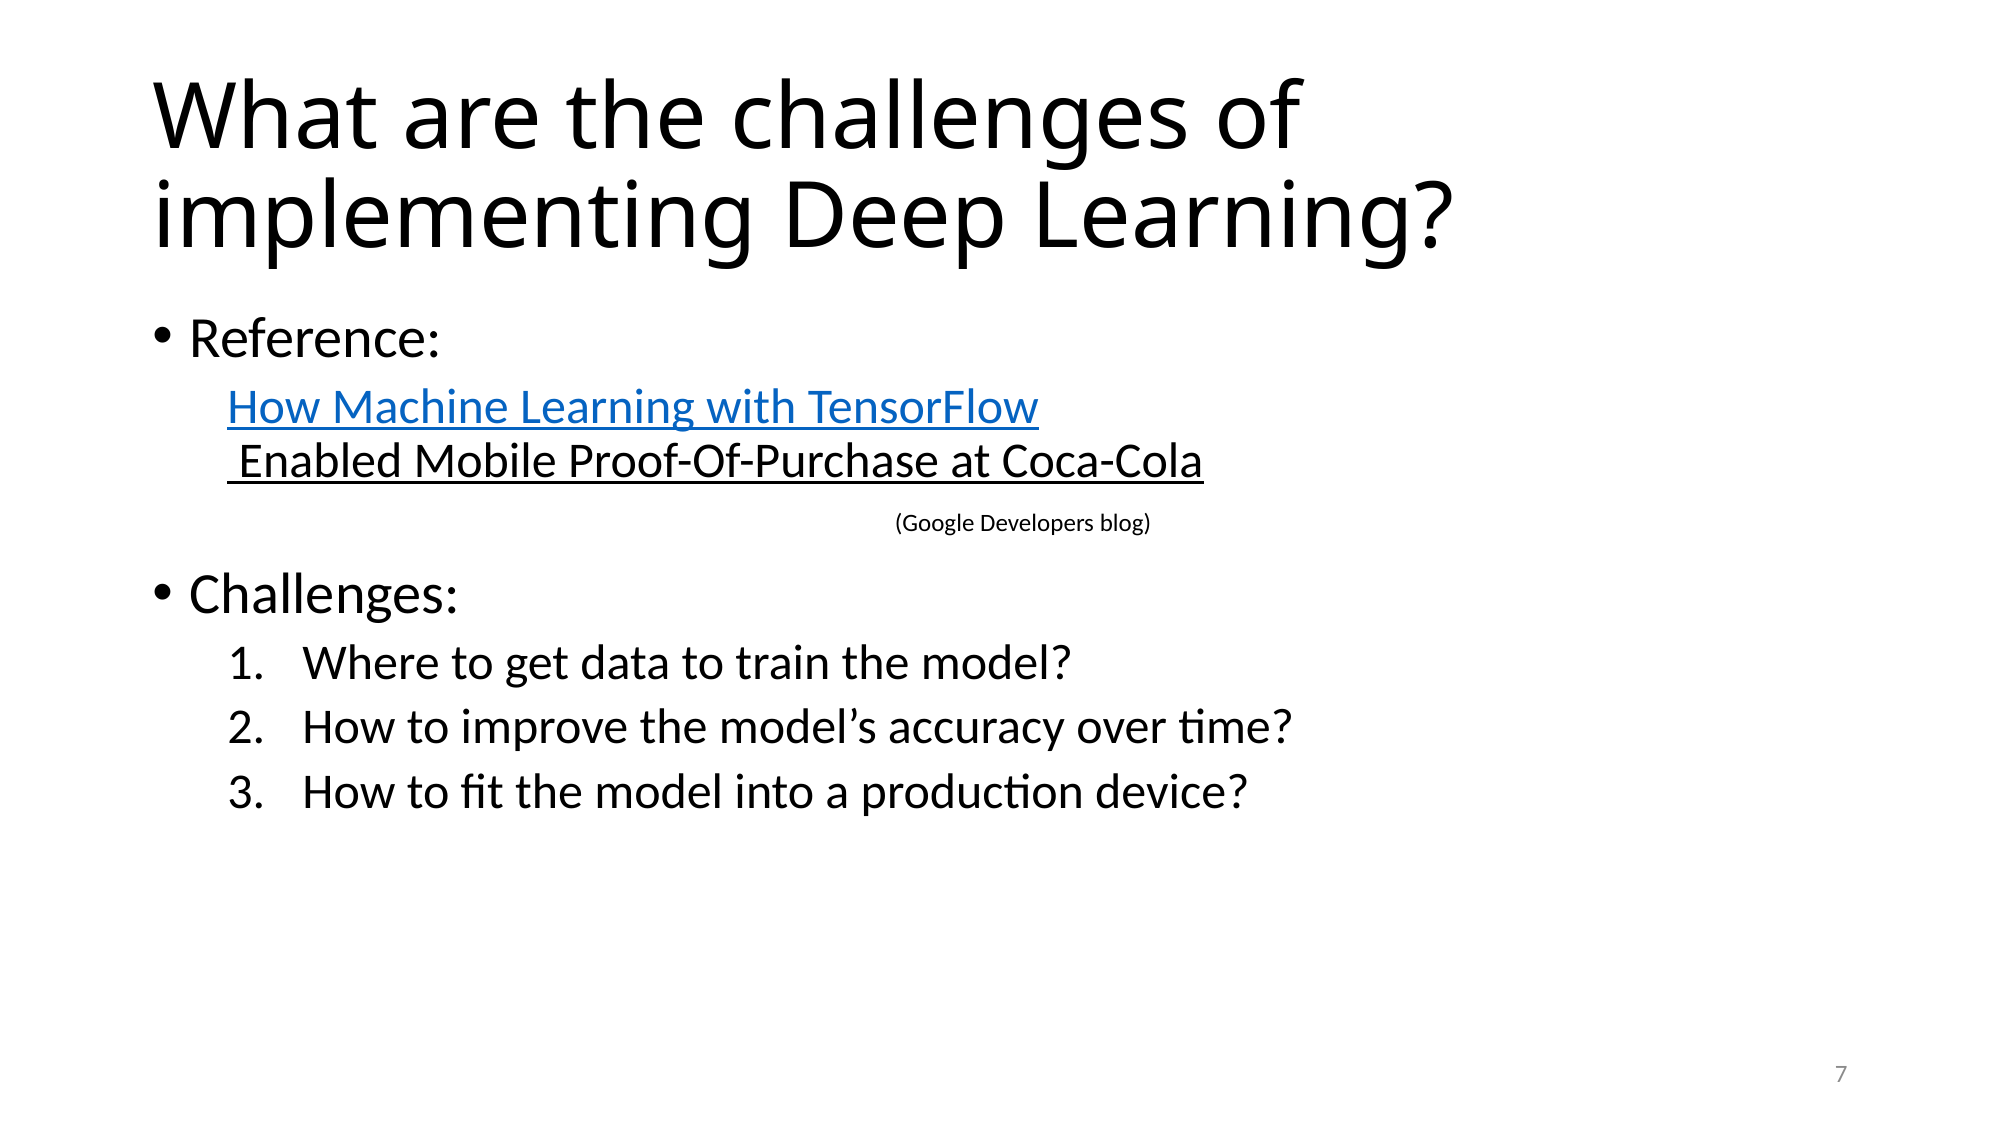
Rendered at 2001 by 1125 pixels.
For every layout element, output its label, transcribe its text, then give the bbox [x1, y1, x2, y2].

list Reference: How Machine Learning with TensorFlow Enabled Mobile Proof-Of-Purchase at Coca-Cola (Google Developers blog) Challenges: Where to get data to train the model? How to improve the model’s accuracy over time? How to fit the model into a production device? [137, 299, 1863, 1014]
title What are the challenges of implementing Deep Learning? [137, 59, 1863, 278]
slide_number 7 [1412, 1042, 1863, 1103]
